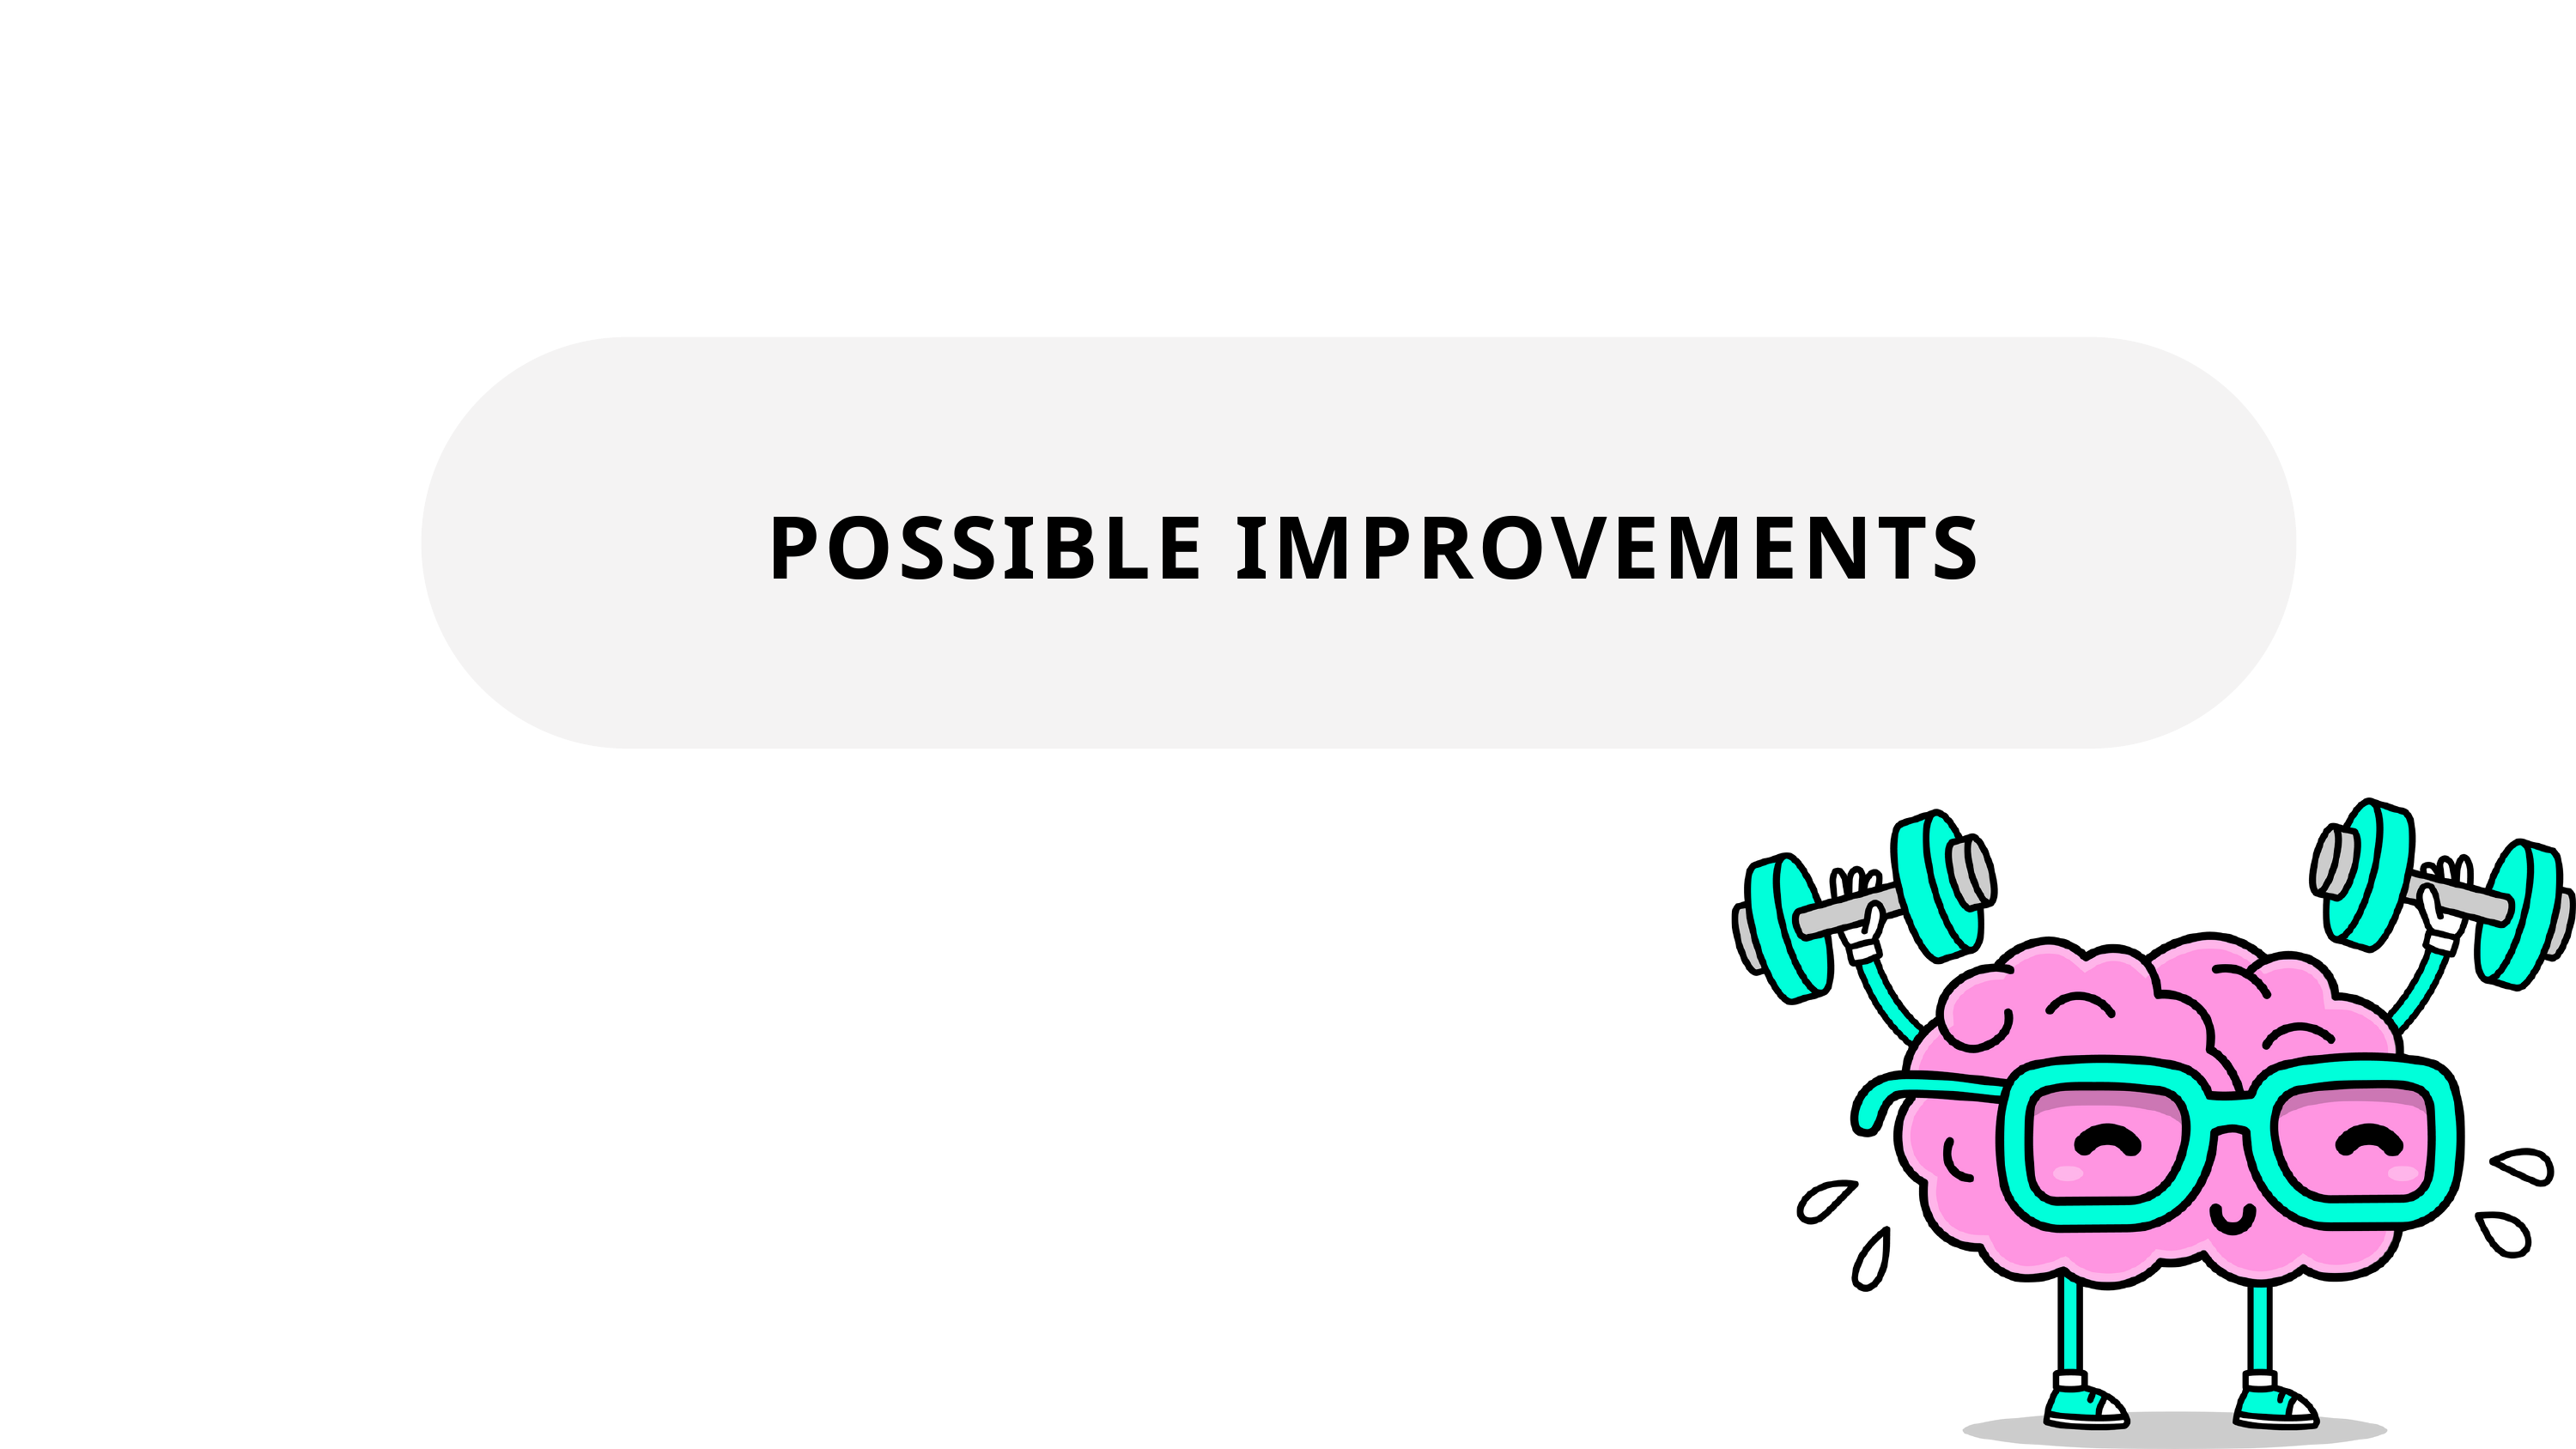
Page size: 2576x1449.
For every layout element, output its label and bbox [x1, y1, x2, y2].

text_box [1731, 797, 2576, 1449]
text_box [421, 336, 2297, 749]
